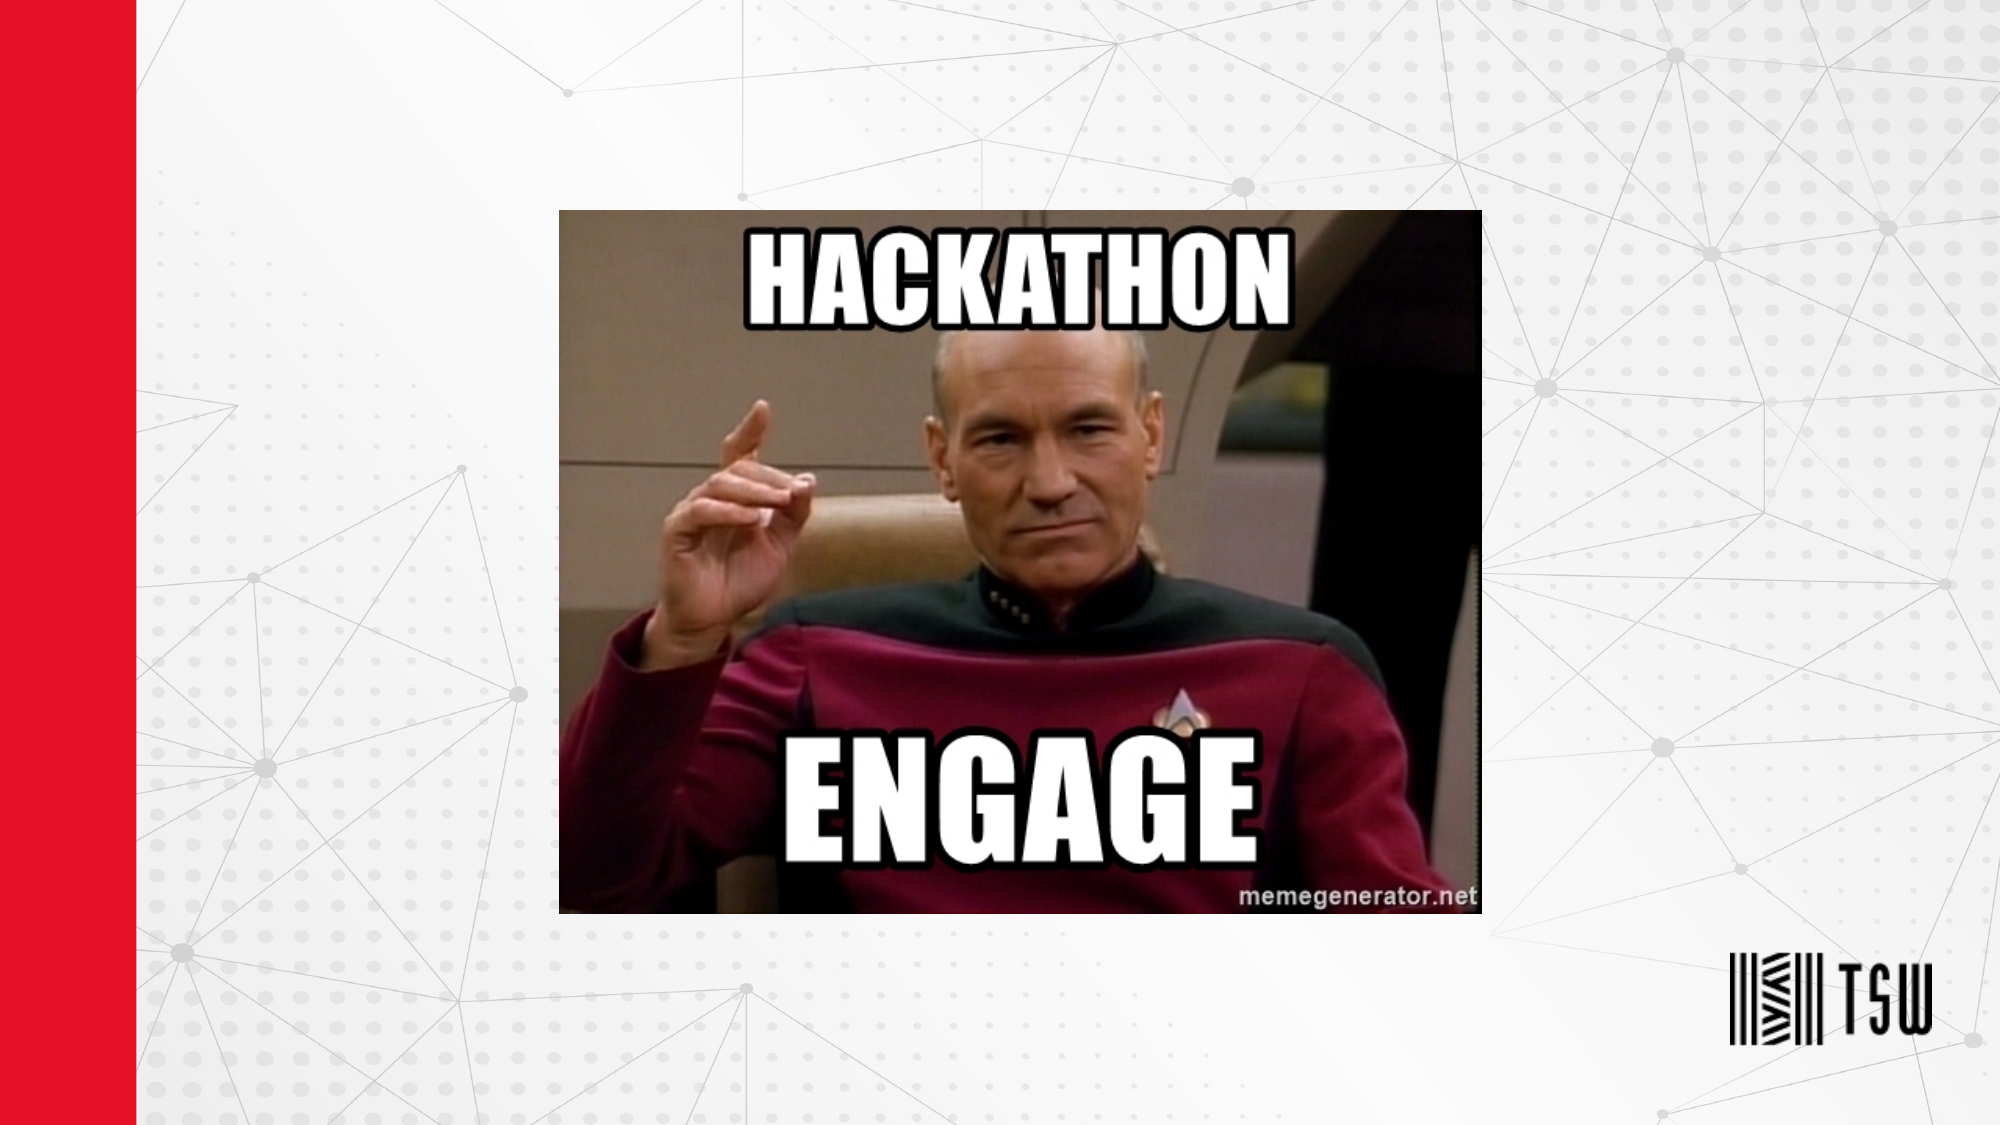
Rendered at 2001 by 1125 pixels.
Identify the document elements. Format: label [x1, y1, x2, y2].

picture [559, 210, 1482, 914]
